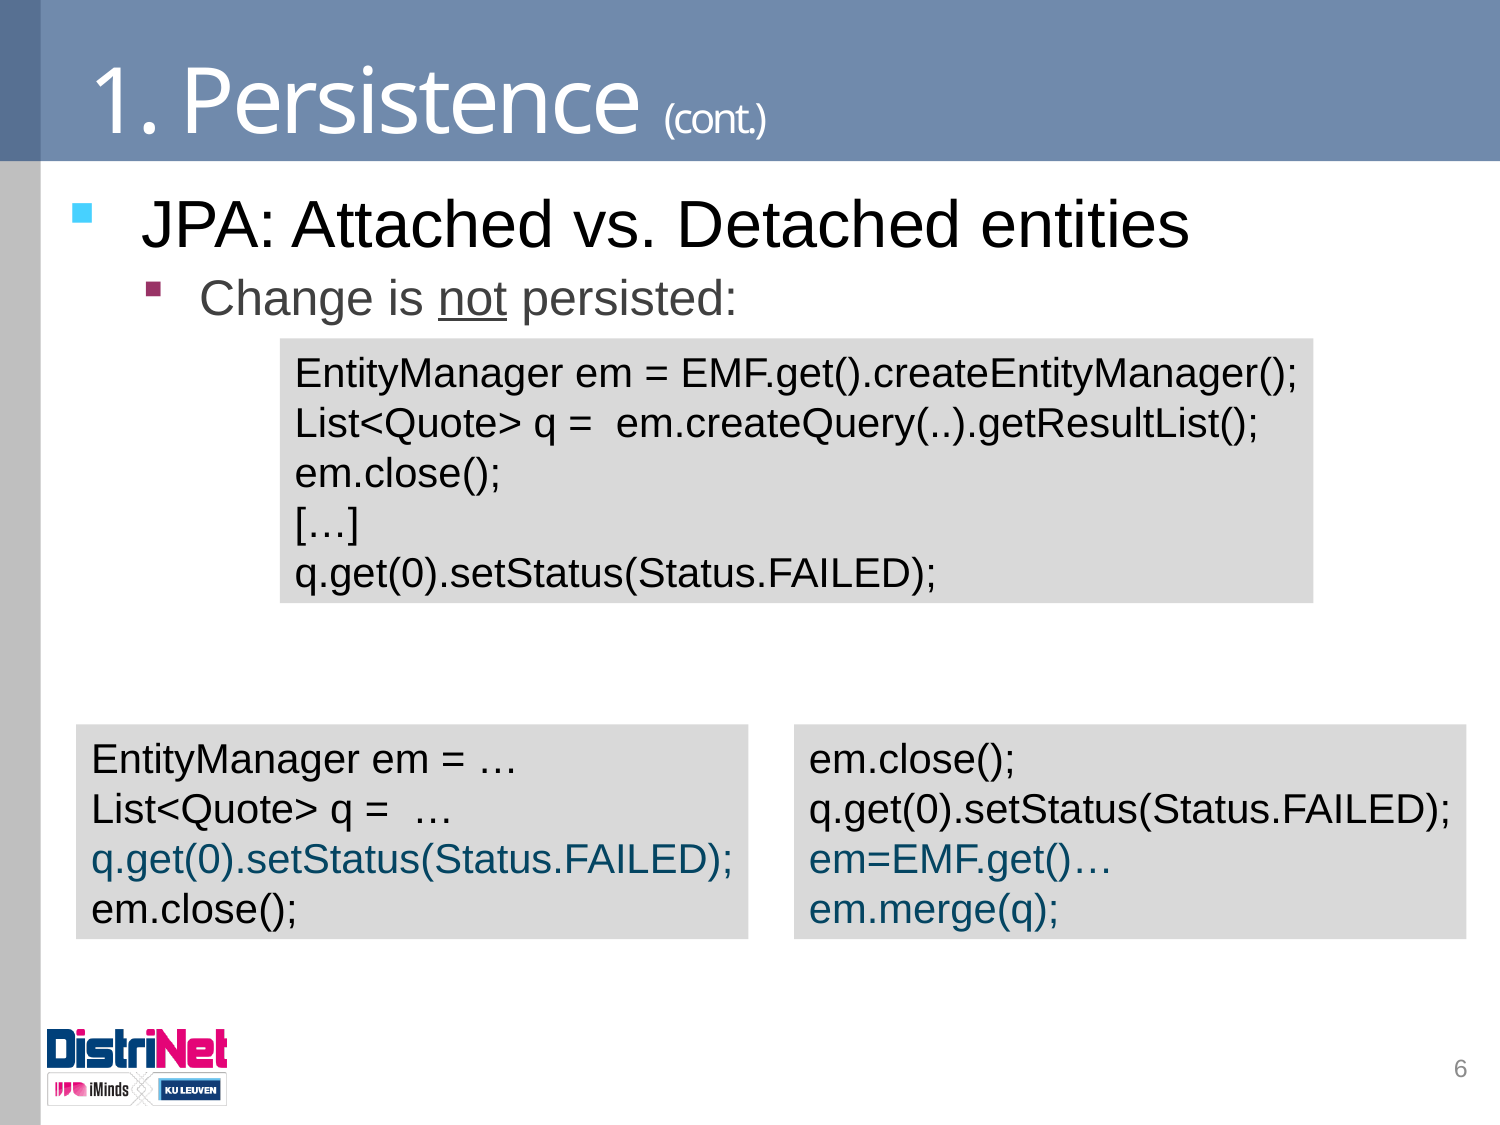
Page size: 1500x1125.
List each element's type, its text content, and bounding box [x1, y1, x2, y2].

text_box em.close(); q.get(0).setStatus(Status.FAILED); em=EMF.get()… em.merge(q); [794, 724, 1467, 940]
text_box EntityManager em = … List<Quote> q = … q.get(0).setStatus(Status.FAILED); em.close(); [76, 724, 749, 940]
picture [47, 1029, 227, 1106]
slide_number 6 [1366, 1020, 1483, 1115]
list JPA: Attached vs. Detached entities Change is not persisted: Change is persisted: [51, 182, 1483, 999]
text_box EntityManager em = EMF.get().createEntityManager(); List<Quote> q = em.createQuery(..).getResultList(); em.close(); […] q.get(0).setStatus(Status.FAILED); [279, 338, 1314, 604]
title 1. Persistence (cont.) [0, 0, 1500, 162]
